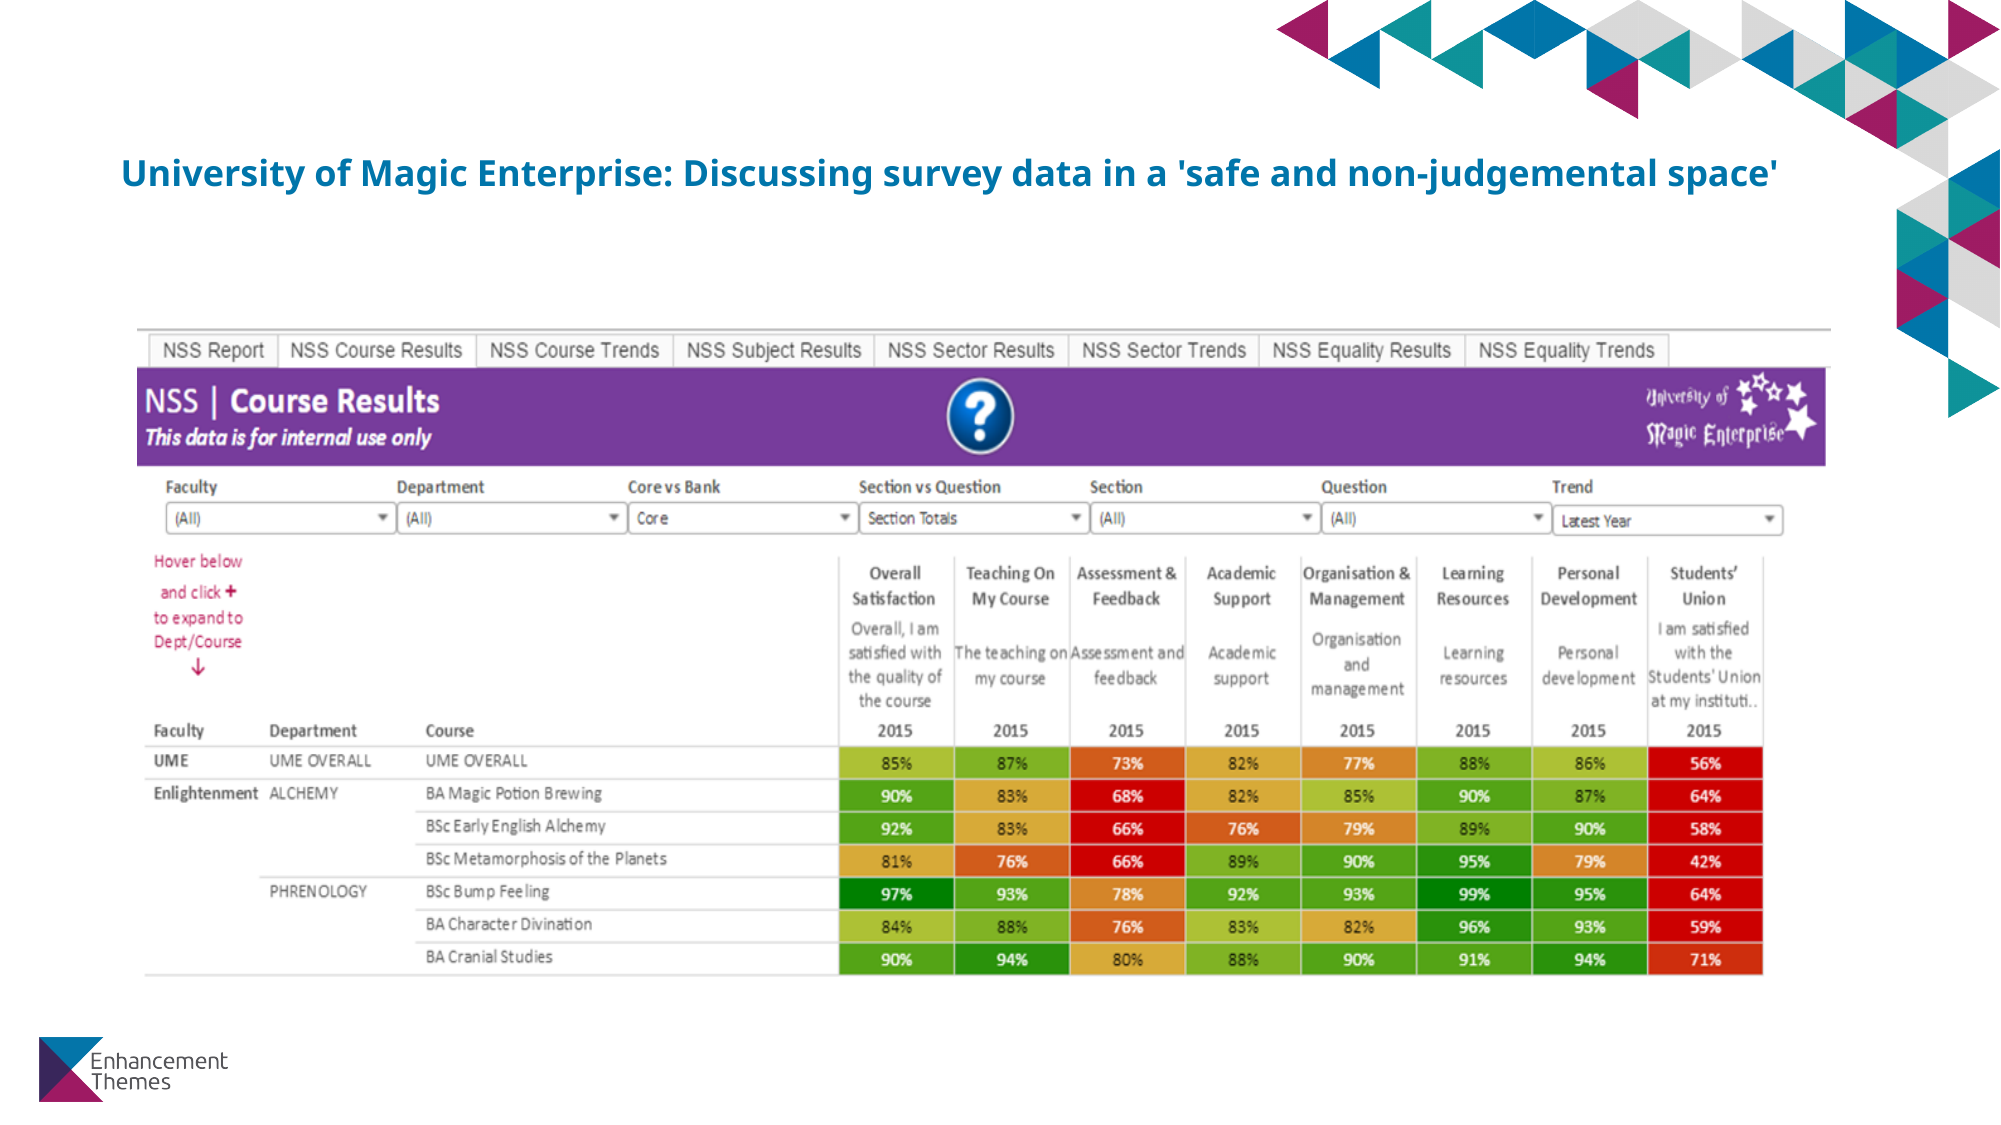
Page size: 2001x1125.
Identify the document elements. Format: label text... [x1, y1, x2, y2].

picture [39, 1037, 228, 1102]
title University of Magic Enterprise: Discussing survey data in a 'safe and non-judgemental space' [105, 147, 1831, 252]
picture [137, 0, 2000, 994]
